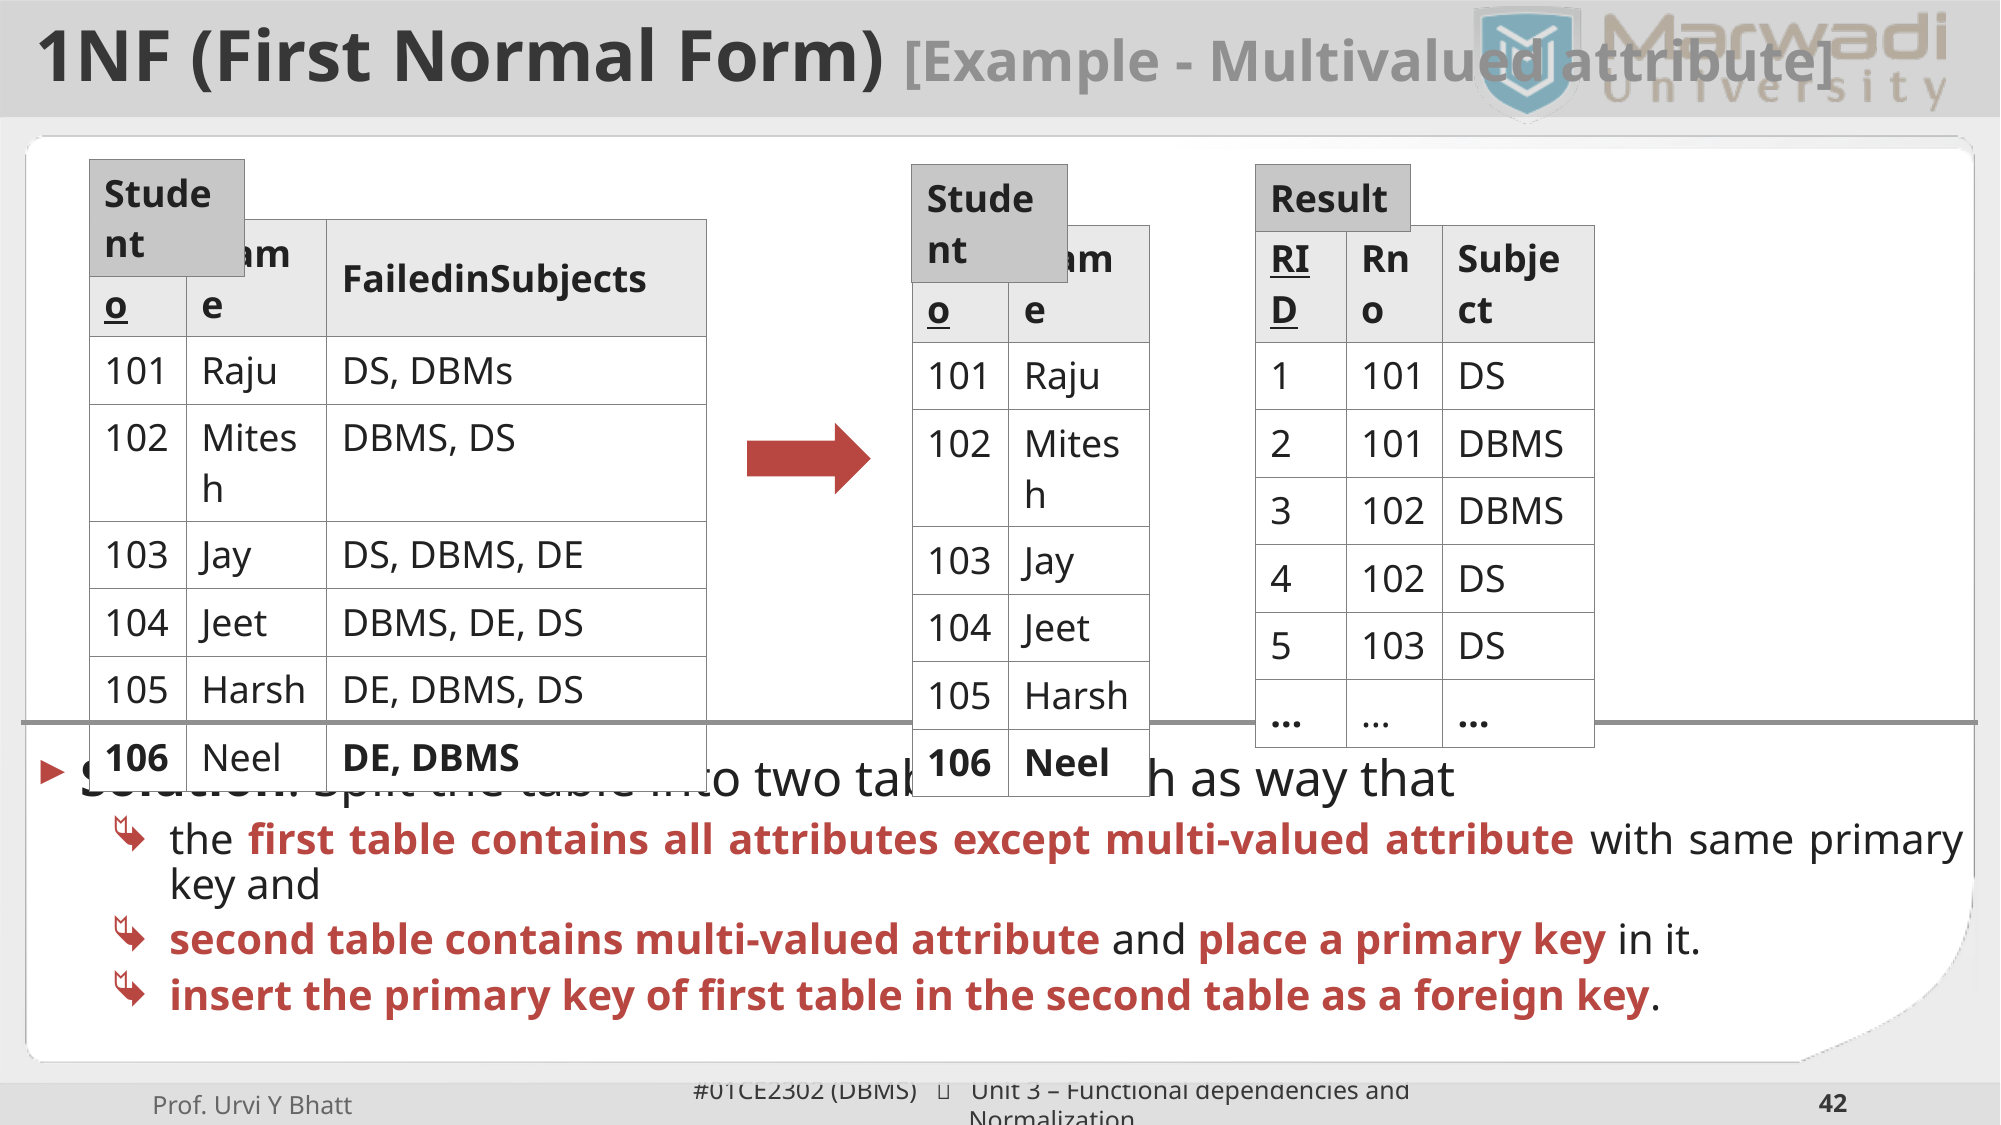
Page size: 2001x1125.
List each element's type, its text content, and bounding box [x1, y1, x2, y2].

table_cell … [1443, 680, 1594, 747]
table_cell … [1256, 680, 1346, 747]
table_header Rno [1347, 226, 1442, 342]
table_header FailedinSubjects [327, 220, 706, 336]
table_cell Jeet [1009, 595, 1149, 661]
table_cell 101 [1347, 410, 1442, 477]
table_cell … [1347, 680, 1442, 747]
table_cell DS [1443, 343, 1594, 409]
table_header Rno [1000, 283, 1008, 342]
table_cell Neel [1009, 730, 1149, 796]
table_header Rno [90, 277, 186, 336]
table_cell Mitesh [187, 405, 326, 521]
table_header Name [1009, 226, 1149, 342]
table_cell DBMS, DS [327, 405, 706, 521]
table_cell 1 [1256, 343, 1346, 409]
table_cell Raju [187, 337, 326, 404]
table_cell 103 [90, 522, 186, 588]
table_cell 103 [1000, 527, 1008, 594]
table_cell DS [1443, 613, 1594, 679]
table_cell 101 [1347, 343, 1442, 409]
table_cell Harsh [187, 657, 326, 720]
table_cell DBMS [1443, 410, 1594, 477]
table_cell Raju [1009, 343, 1149, 409]
table_cell Mitesh [1009, 410, 1149, 526]
table_cell 103 [1347, 613, 1442, 679]
table_cell Neel [187, 725, 326, 791]
table_cell Jay [187, 522, 326, 588]
title 1NF (First Normal Form) [Example - Multivalued attribute] [1000, 0, 2000, 118]
table_header Student [90, 160, 244, 276]
table_cell 3 [1256, 478, 1346, 544]
table_cell DS, DBMS, DE [327, 522, 706, 588]
table_cell 106 [90, 725, 186, 791]
table_cell 102 [1347, 545, 1442, 612]
picture [1000, 118, 2000, 1085]
table_cell 5 [1256, 613, 1346, 679]
table_cell DE, DBMS [327, 725, 706, 791]
list Solution: Split the table into two tables in such as way that the first table contains all attributes except multi-valued attribute with same primary key and second table contains multi-valued attribute and place a primary key in it. insert the primary key of first table in the second table as a foreign key. [21, 725, 999, 1059]
table_cell 105 [90, 657, 186, 720]
table_cell 102 [90, 405, 186, 521]
table_cell 102 [913, 410, 999, 526]
table_cell Harsh [1009, 662, 1149, 729]
table_cell 105 [913, 662, 999, 729]
table_cell DS [1443, 545, 1594, 612]
table_cell 101 [1000, 343, 1008, 409]
table_cell 103 [913, 527, 999, 594]
table_header Student [912, 165, 999, 282]
table_cell 104 [90, 589, 186, 656]
table_cell Jeet [187, 589, 326, 656]
table_cell 4 [1256, 545, 1346, 612]
table_cell DBMS, DE, DS [327, 589, 706, 656]
list Solution: Split the table into two tables in such as way that the first table contains all attributes except multi-valued attribute with same primary key and second table contains multi-valued attribute and place a primary key in it. insert the primary key of first table in the second table as a foreign key. [1000, 141, 1979, 1059]
table_cell 102 [1000, 410, 1008, 526]
table_header Student [1000, 165, 1067, 282]
text_box [746, 420, 873, 497]
table_cell 104 [1000, 595, 1008, 661]
table_cell 101 [90, 337, 186, 404]
table_cell 105 [1000, 662, 1008, 729]
table_cell 106 [1000, 730, 1008, 796]
table_cell DE, DBMS, DS [327, 657, 706, 720]
table_cell DBMS [1443, 478, 1594, 544]
title 1NF (First Normal Form) [Example - Multivalued attribute] [0, 0, 999, 118]
table_cell DS, DBMs [327, 337, 706, 404]
table_header RID [1256, 232, 1346, 342]
table_cell 2 [1256, 410, 1346, 477]
picture [0, 118, 999, 1085]
table_header Result [1256, 165, 1410, 231]
table_cell 102 [1347, 478, 1442, 544]
table_cell 106 [913, 730, 999, 796]
list Solution: Split the table into two tables in such as way that the first table contains all attributes except multi-valued attribute with same primary key and second table contains multi-valued attribute and place a primary key in it. insert the primary key of first table in the second table as a foreign key. [21, 141, 999, 720]
table_cell 104 [913, 595, 999, 661]
table_cell Jay [1009, 527, 1149, 594]
table_header Rno [913, 283, 999, 342]
table_header Name [187, 220, 326, 336]
table_cell 101 [913, 343, 999, 409]
table_header Subject [1443, 226, 1594, 342]
